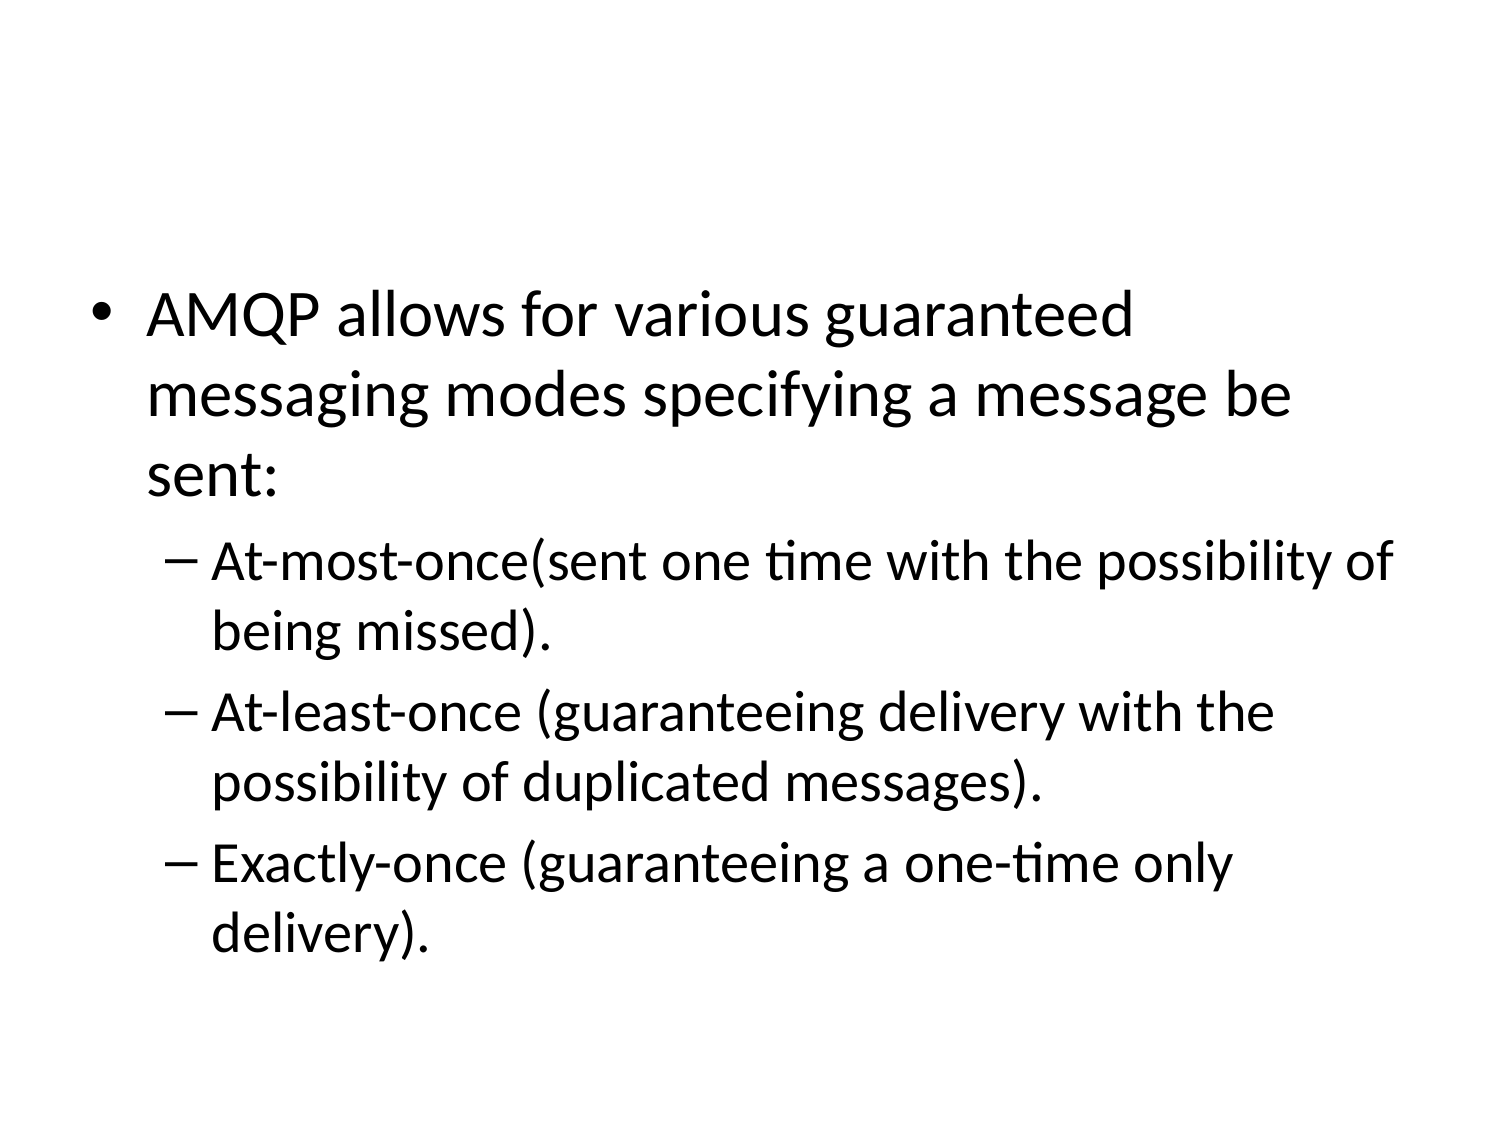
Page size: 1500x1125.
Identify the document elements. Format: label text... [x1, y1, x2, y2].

list AMQP allows for various guaranteed messaging modes specifying a message be sent: At-most-once(sent one time with the possibility of being missed). At-least-once (guaranteeing delivery with the possibility of duplicated messages). Exactly-once (guaranteeing a one-time only delivery). [75, 262, 1425, 1005]
